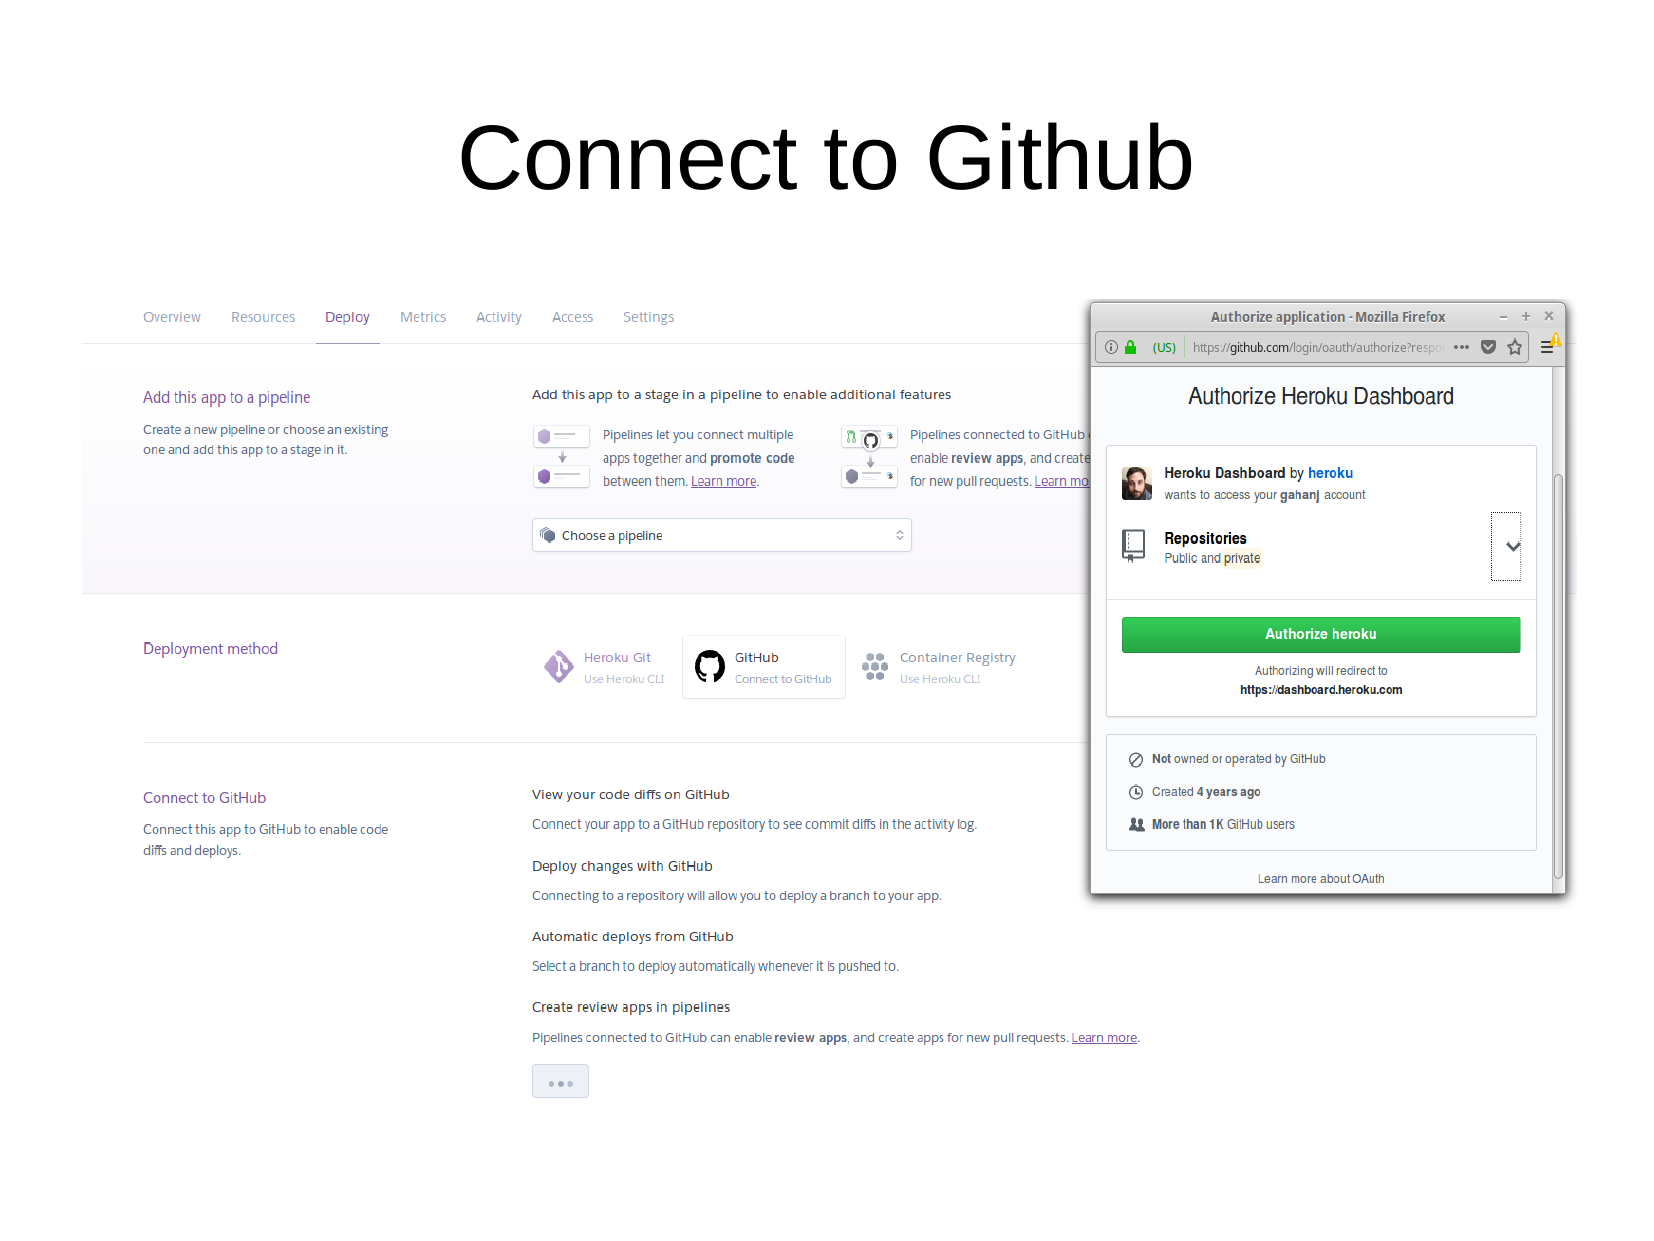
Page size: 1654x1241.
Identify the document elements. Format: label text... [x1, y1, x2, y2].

picture [82, 299, 1577, 1151]
text_box Connect to Github [82, 49, 1571, 257]
